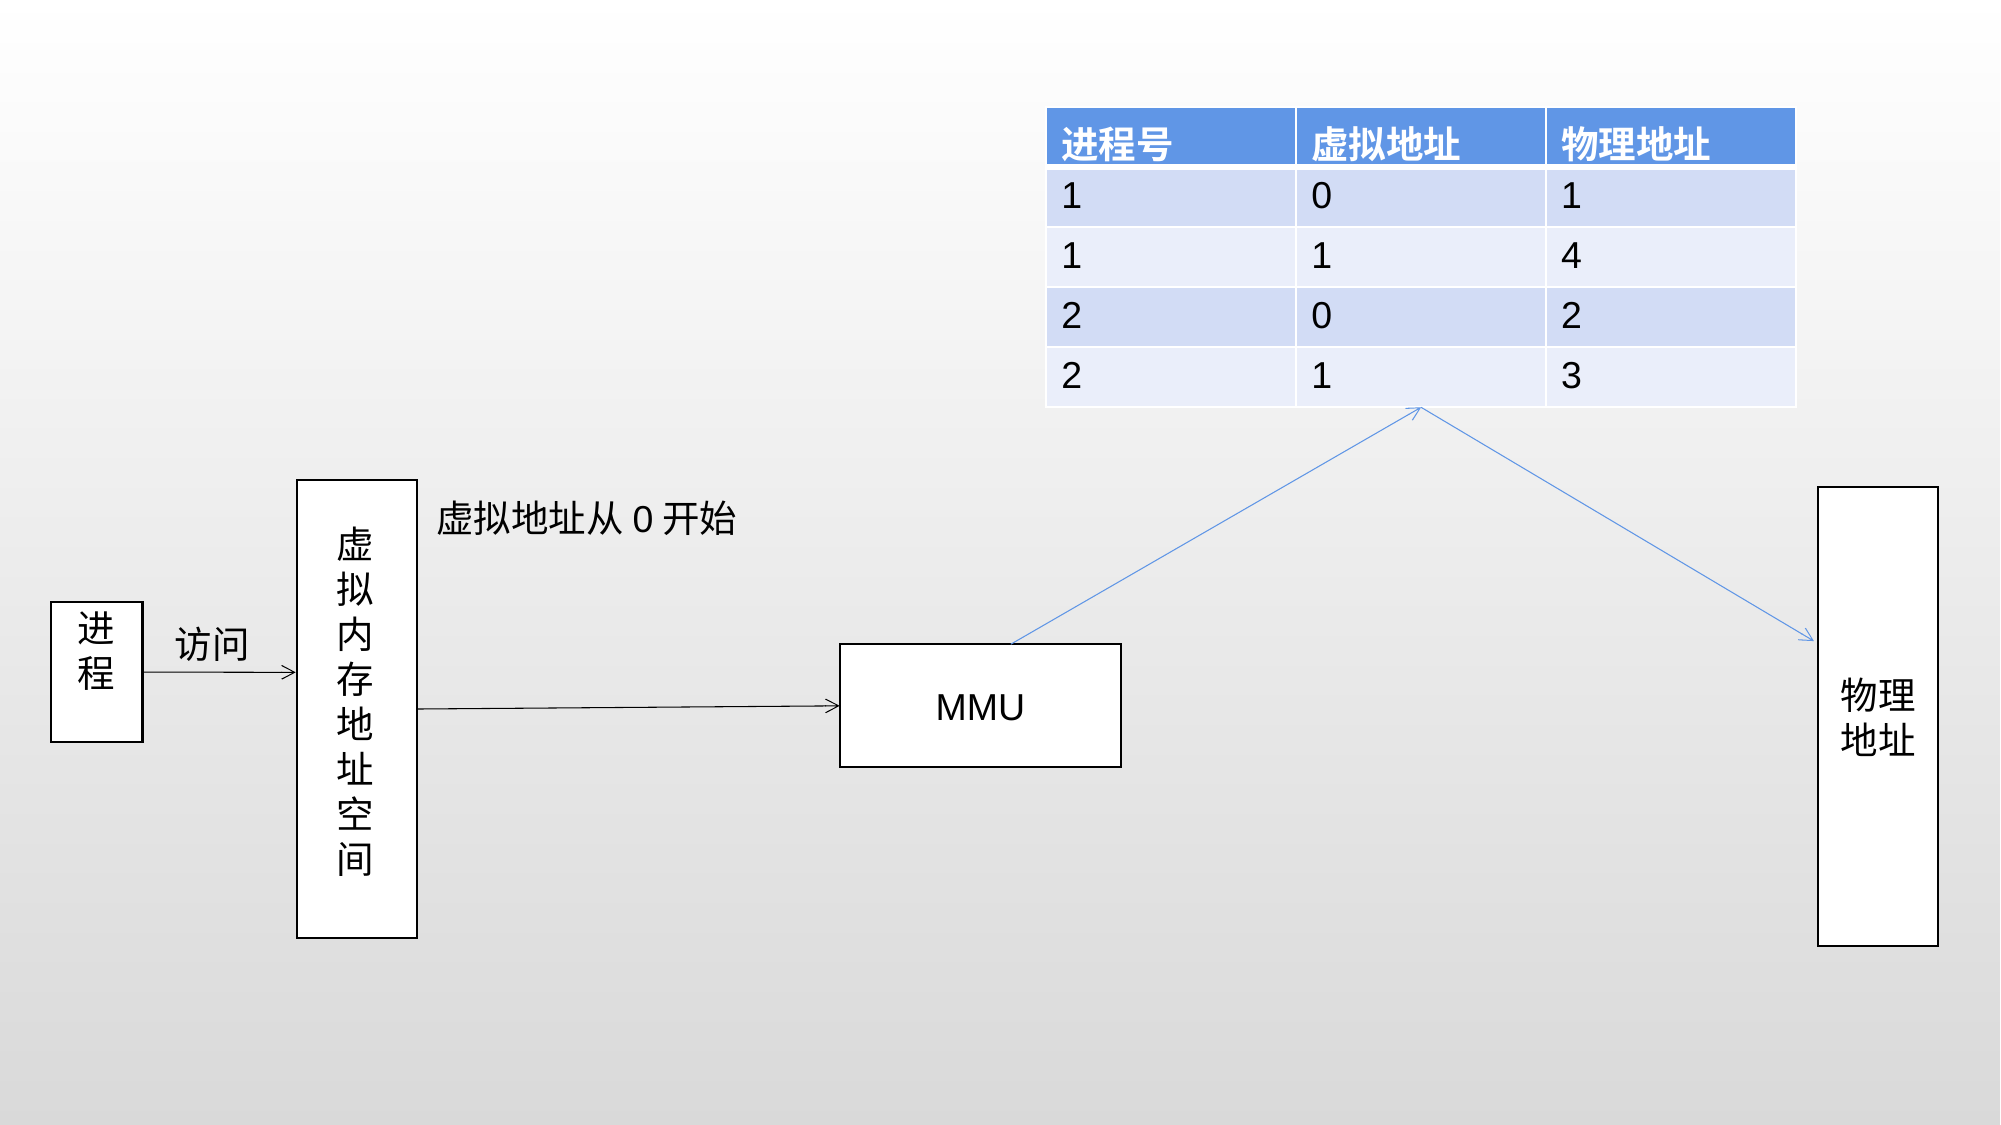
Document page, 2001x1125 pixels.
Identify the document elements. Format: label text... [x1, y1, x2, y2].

text_box 物理地址 [1817, 486, 1939, 947]
table_cell 2 [1047, 348, 1295, 406]
table_cell 0 [1297, 288, 1545, 346]
table_header 进程号 [1047, 108, 1295, 164]
text_box 进程 [50, 601, 144, 743]
table_header 物理地址 [1547, 108, 1795, 164]
table_cell 1 [1047, 228, 1295, 286]
table_header 虚拟地址 [1297, 108, 1545, 164]
text_box [296, 479, 418, 939]
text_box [417, 705, 840, 710]
table_cell 1 [1047, 170, 1295, 226]
table_cell 1 [1547, 170, 1795, 226]
table_cell 2 [1047, 288, 1295, 346]
text_box 虚拟地址从0开始 [421, 487, 753, 548]
table_cell 2 [1547, 288, 1795, 346]
text_box 访问 [159, 613, 280, 671]
table_cell 0 [1297, 170, 1545, 226]
text_box MMU [839, 643, 1122, 768]
text_box 虚拟内存地址空间 [322, 514, 395, 889]
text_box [1421, 407, 1814, 642]
table_cell 4 [1547, 228, 1795, 286]
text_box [1010, 406, 1422, 645]
table_cell 3 [1547, 348, 1795, 406]
table_cell 1 [1297, 228, 1545, 286]
table_cell 1 [1297, 348, 1545, 406]
